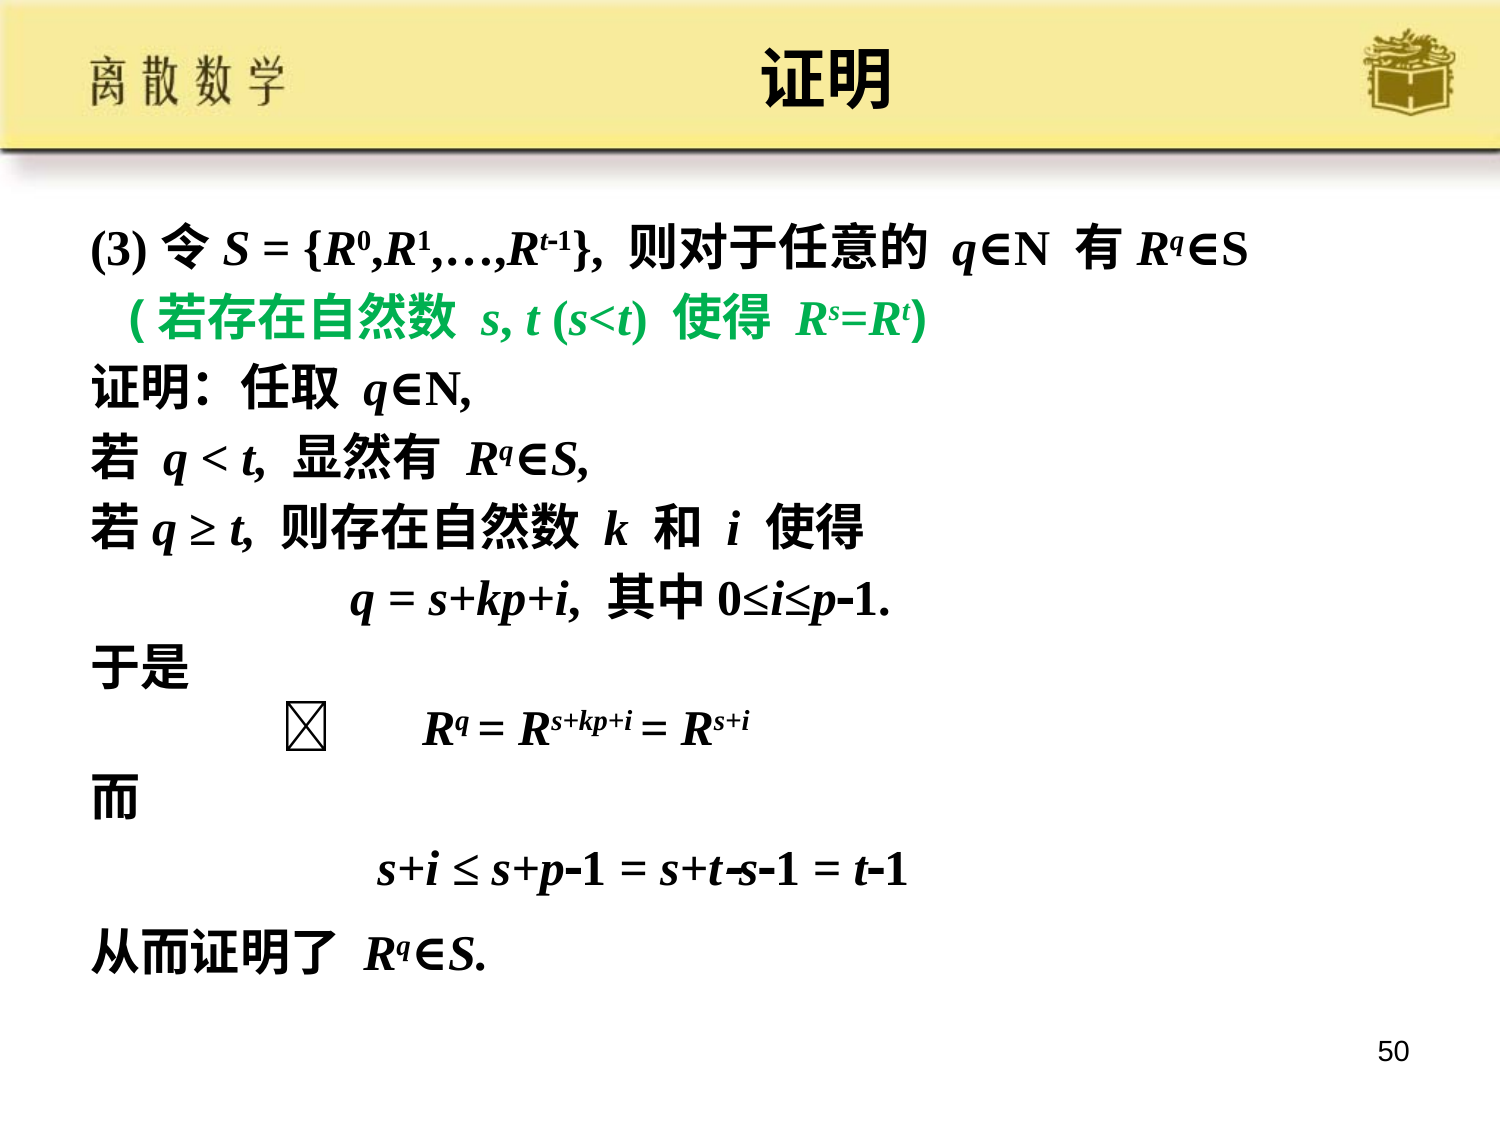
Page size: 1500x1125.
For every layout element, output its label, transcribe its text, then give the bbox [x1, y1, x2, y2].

slide_number 50 [1074, 1024, 1425, 1103]
picture [0, 0, 1500, 1125]
list (3)令S = {R0,R1,…,Rt1}, 则对于任意的 q∈N 有Rq∈S (若存在自然数 s, t (s<t) 使得 Rs=Rt) 证明：任取 q∈N, 若 q < t, 显然有 Rq∈S, 若q ≥ t, 则存在自然数 k 和 i 使得 q = s+kp+i, 其中0≤i≤p1. 于是  Rq = Rs+kp+i = Rs+i 而 s+i ≤ s+p1 = s+ts1 = t1 从而证明了 Rq∈S. [75, 208, 1425, 951]
title 证明 [324, 42, 1329, 112]
